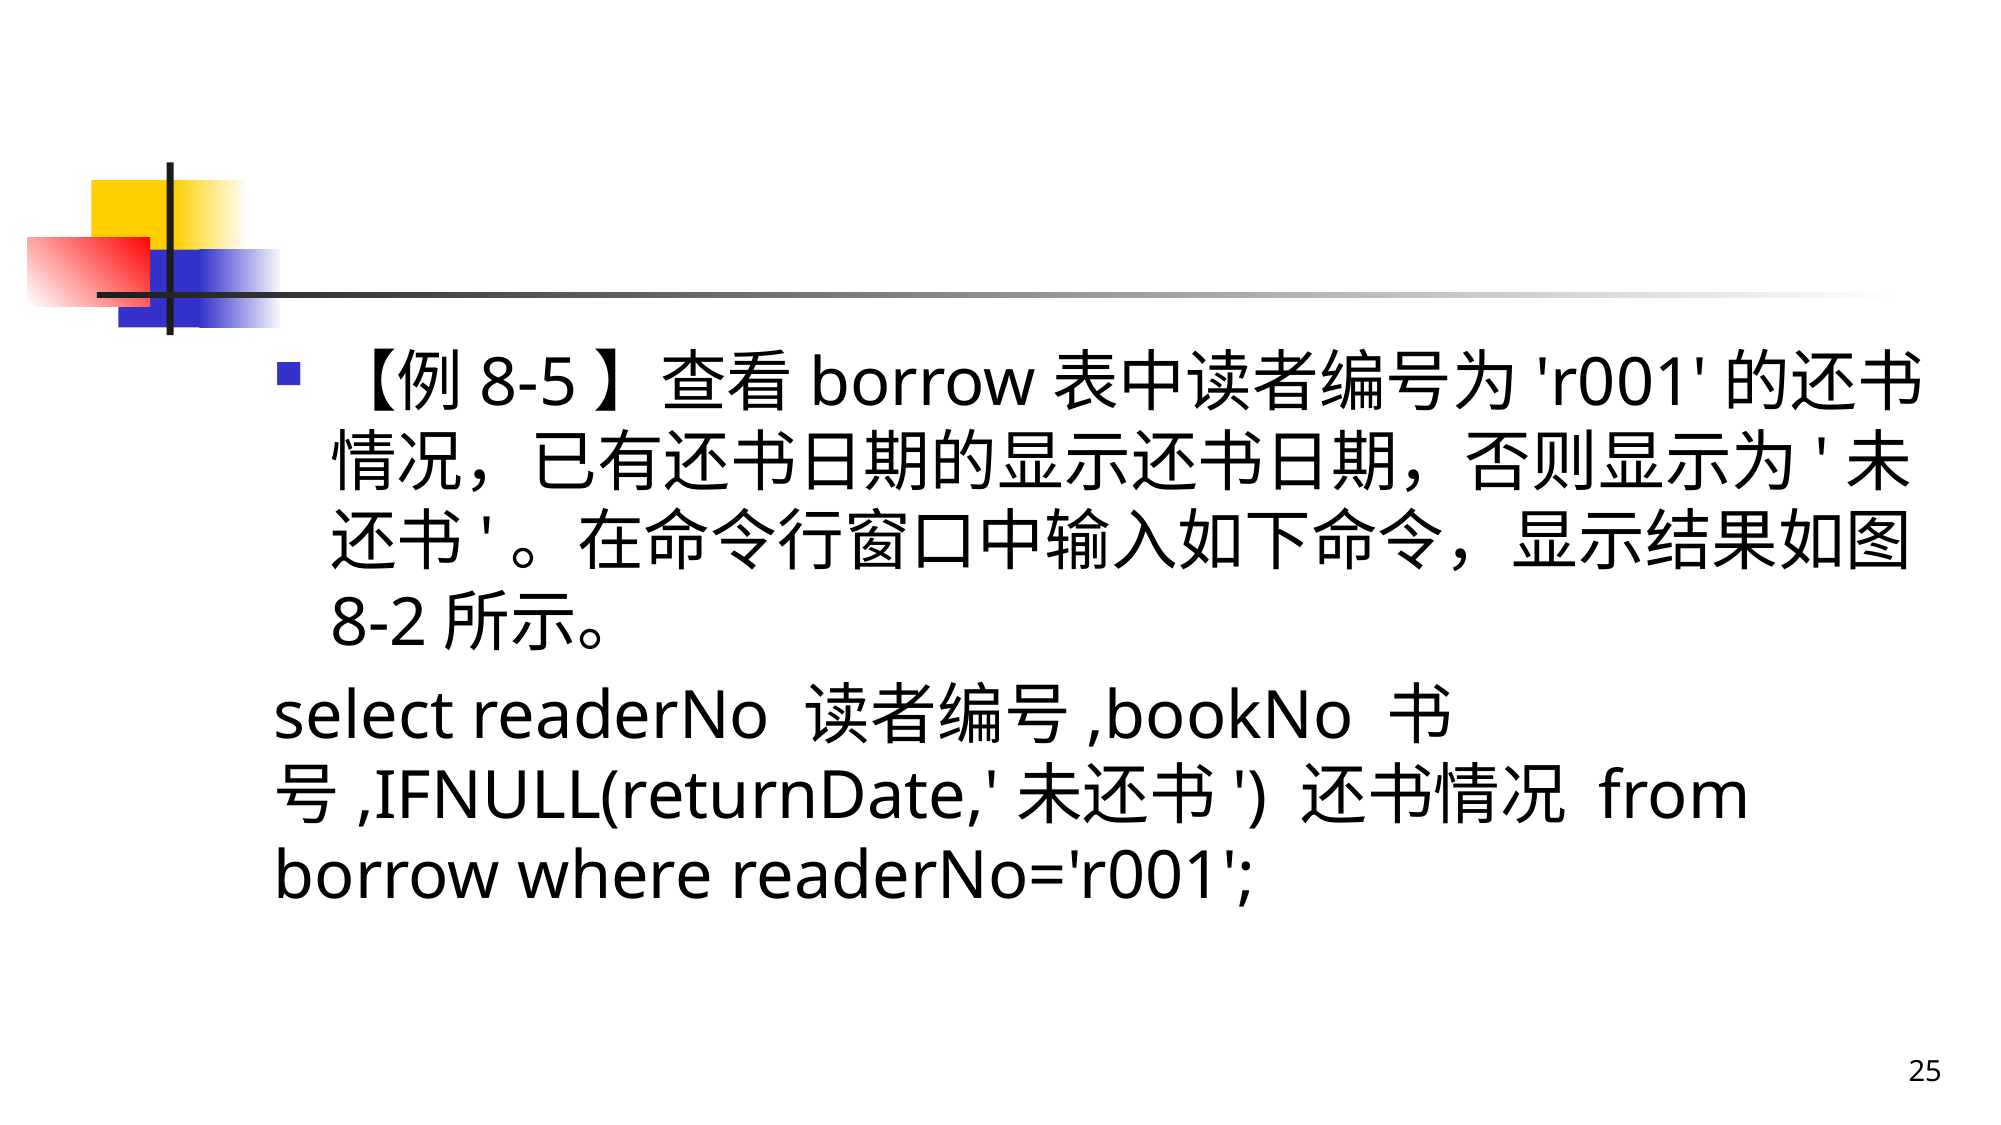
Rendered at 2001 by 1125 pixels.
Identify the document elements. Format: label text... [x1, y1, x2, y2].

list 【例8-5】查看borrow表中读者编号为'r001'的还书情况，已有还书日期的显示还书日期，否则显示为'未还书'。在命令行窗口中输入如下命令，显示结果如图8-2所示。 select readerNo 读者编号,bookNo 书号,IFNULL(returnDate,'未还书') 还书情况 from borrow where readerNo='r001'; [258, 331, 1959, 970]
slide_number 25 [1540, 1024, 1957, 1100]
